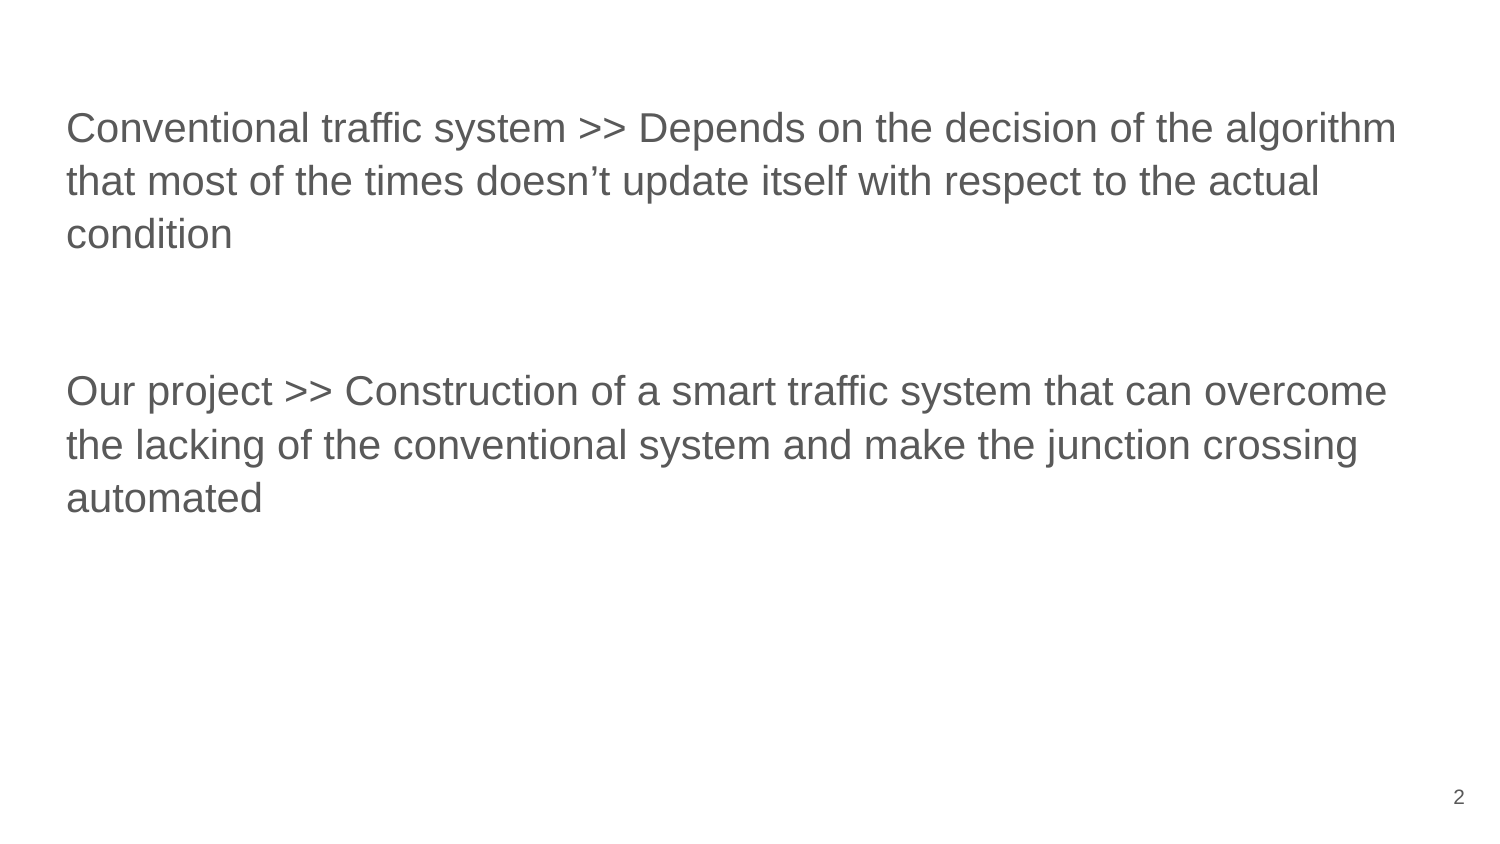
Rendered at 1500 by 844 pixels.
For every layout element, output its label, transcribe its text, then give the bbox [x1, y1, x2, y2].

slide_number ‹#› [1389, 764, 1480, 830]
list Conventional traffic system >> Depends on the decision of the algorithm that most of the times doesn’t update itself with respect to the actual condition Our project >> Construction of a smart traffic system that can overcome the lacking of the conventional system and make the junction crossing automated [51, 82, 1449, 750]
